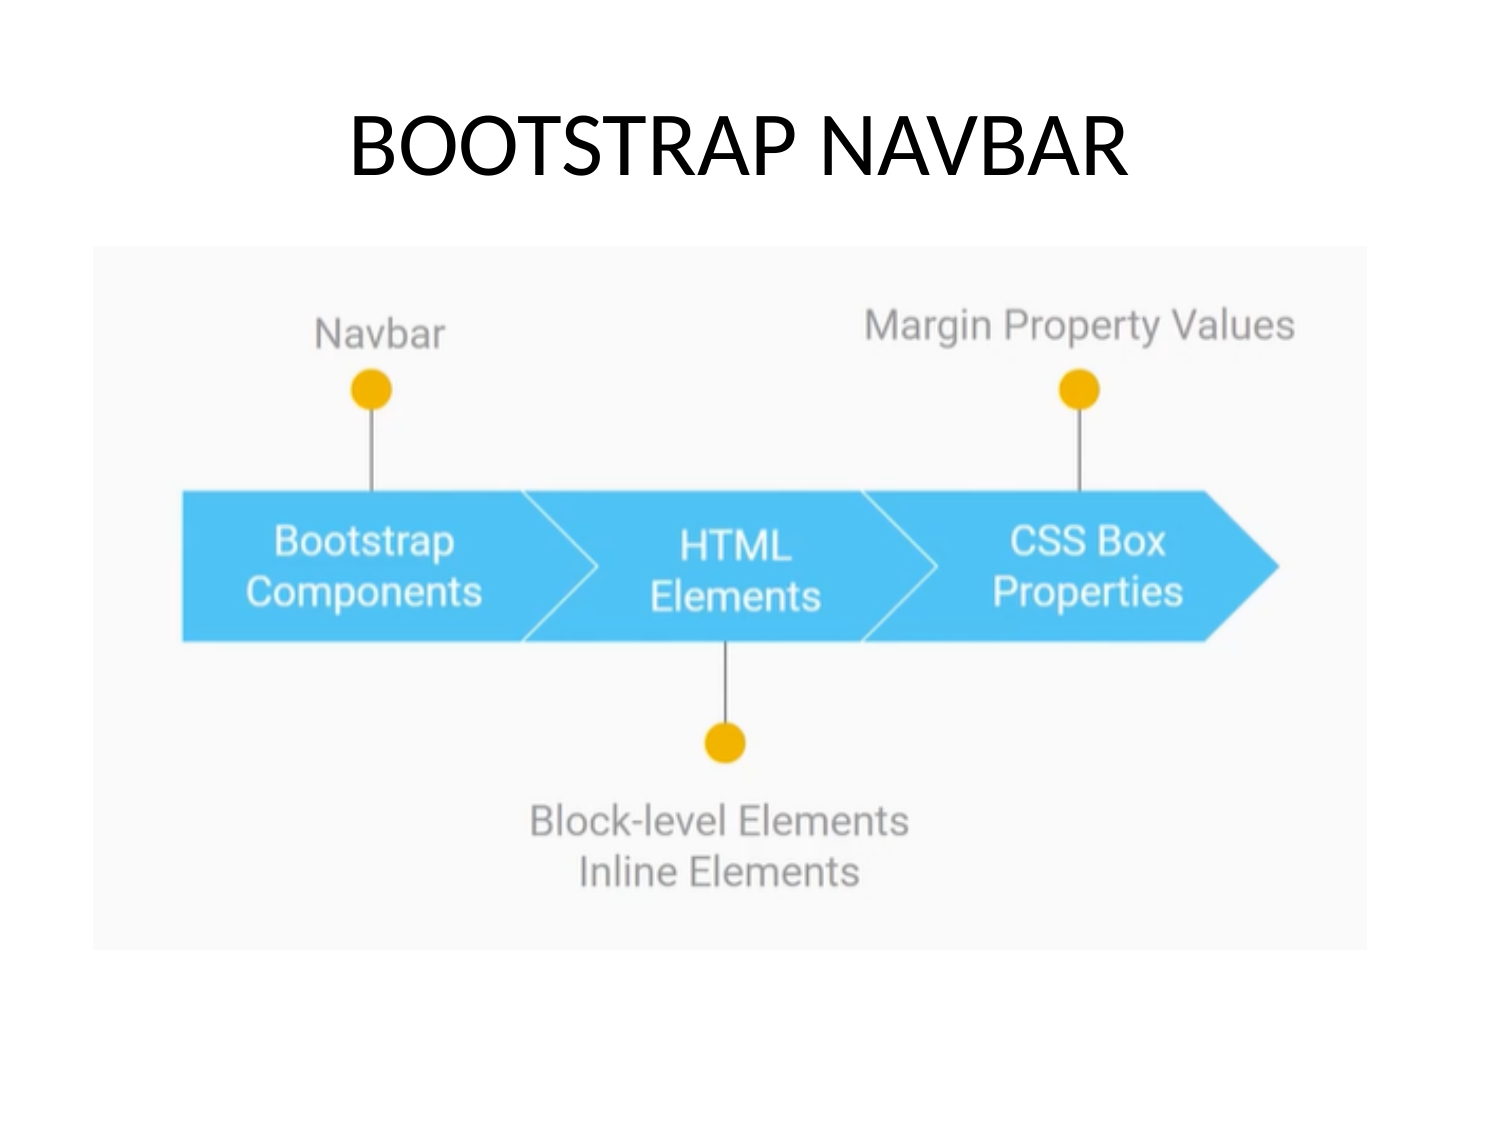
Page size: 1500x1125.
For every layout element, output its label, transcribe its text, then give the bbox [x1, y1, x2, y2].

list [93, 245, 1368, 950]
title BOOTSTRAP NAVBAR [75, 45, 1425, 233]
